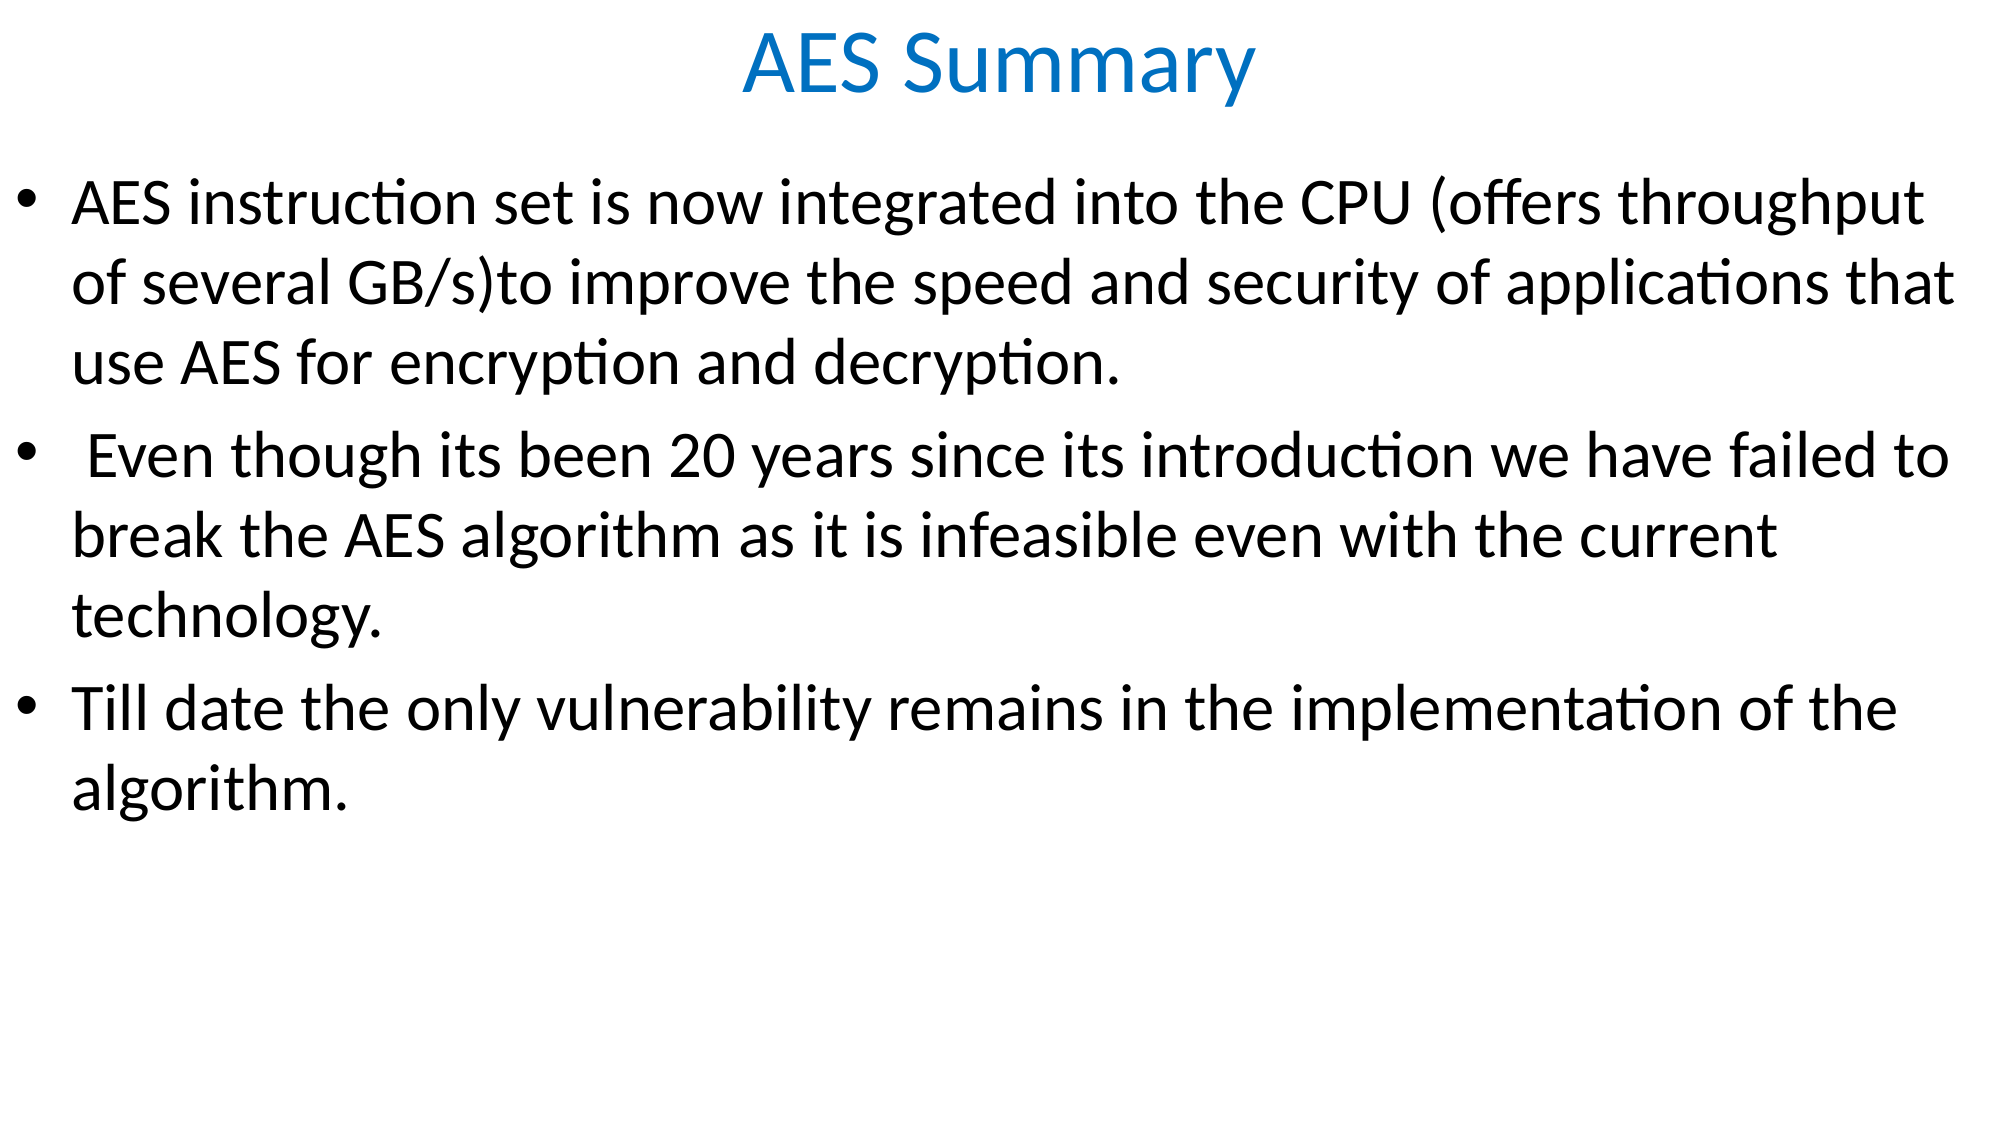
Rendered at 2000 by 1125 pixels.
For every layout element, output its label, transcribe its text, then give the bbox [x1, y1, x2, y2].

title AES Summary [99, 0, 1900, 149]
list AES instruction set is now integrated into the CPU (offers throughput of several GB/s)to improve the speed and security of applications that use AES for encryption and decryption. Even though its been 20 years since its introduction we have failed to break the AES algorithm as it is infeasible even with the current technology. Till date the only vulnerability remains in the implementation of the algorithm. [0, 149, 2000, 1125]
